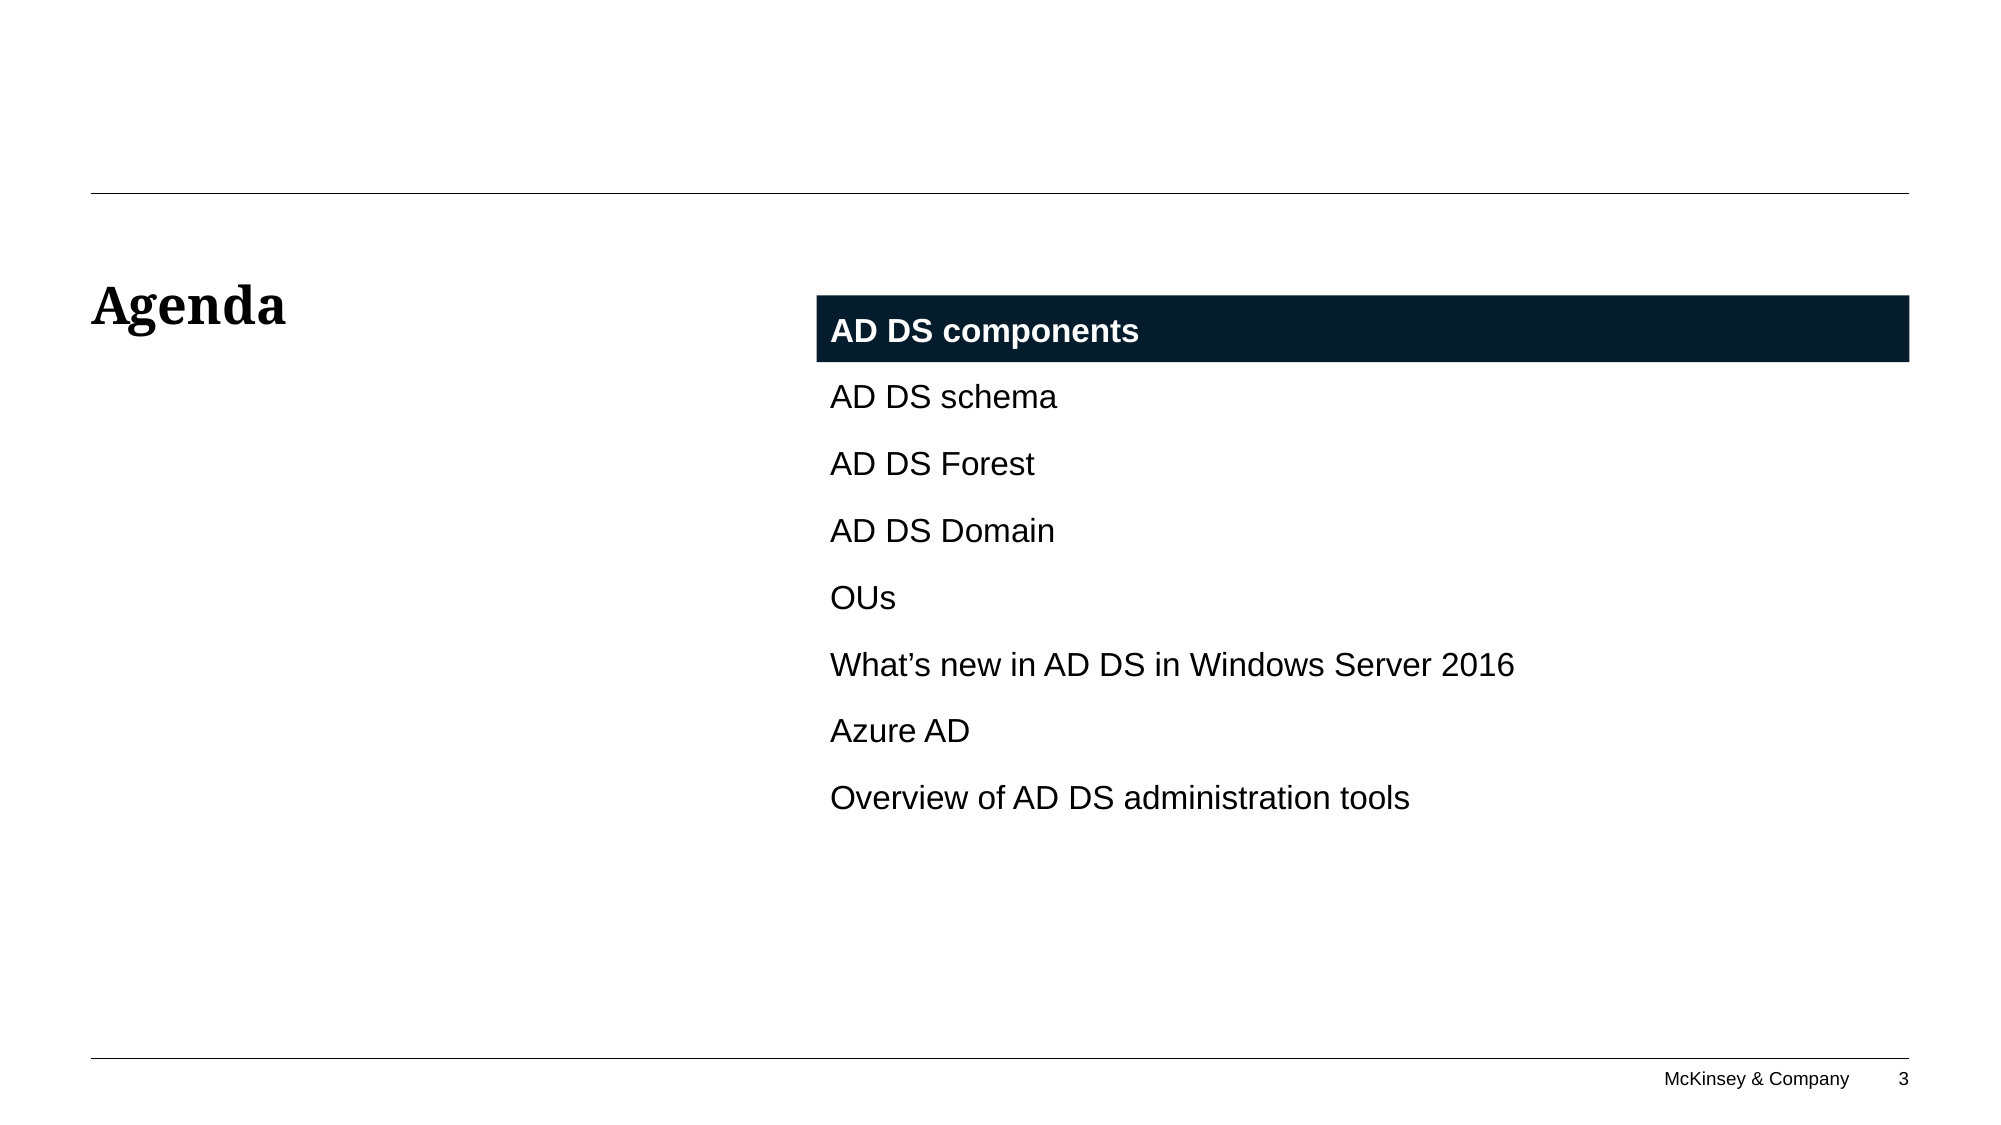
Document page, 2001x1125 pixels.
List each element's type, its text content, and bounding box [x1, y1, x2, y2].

text_box What’s new in AD DS in Windows Server 2016 [816, 629, 1910, 696]
text_box AD DS Domain [816, 495, 1910, 562]
text_box Overview of AD DS administration tools [816, 762, 1910, 830]
text_box AD DS Forest [816, 428, 1910, 495]
text_box OUs [816, 562, 1910, 629]
text_box AD DS schema [816, 362, 1910, 428]
text_box Azure AD [816, 696, 1910, 762]
text_box AD DS components [816, 295, 1910, 362]
title Agenda [91, 279, 717, 468]
